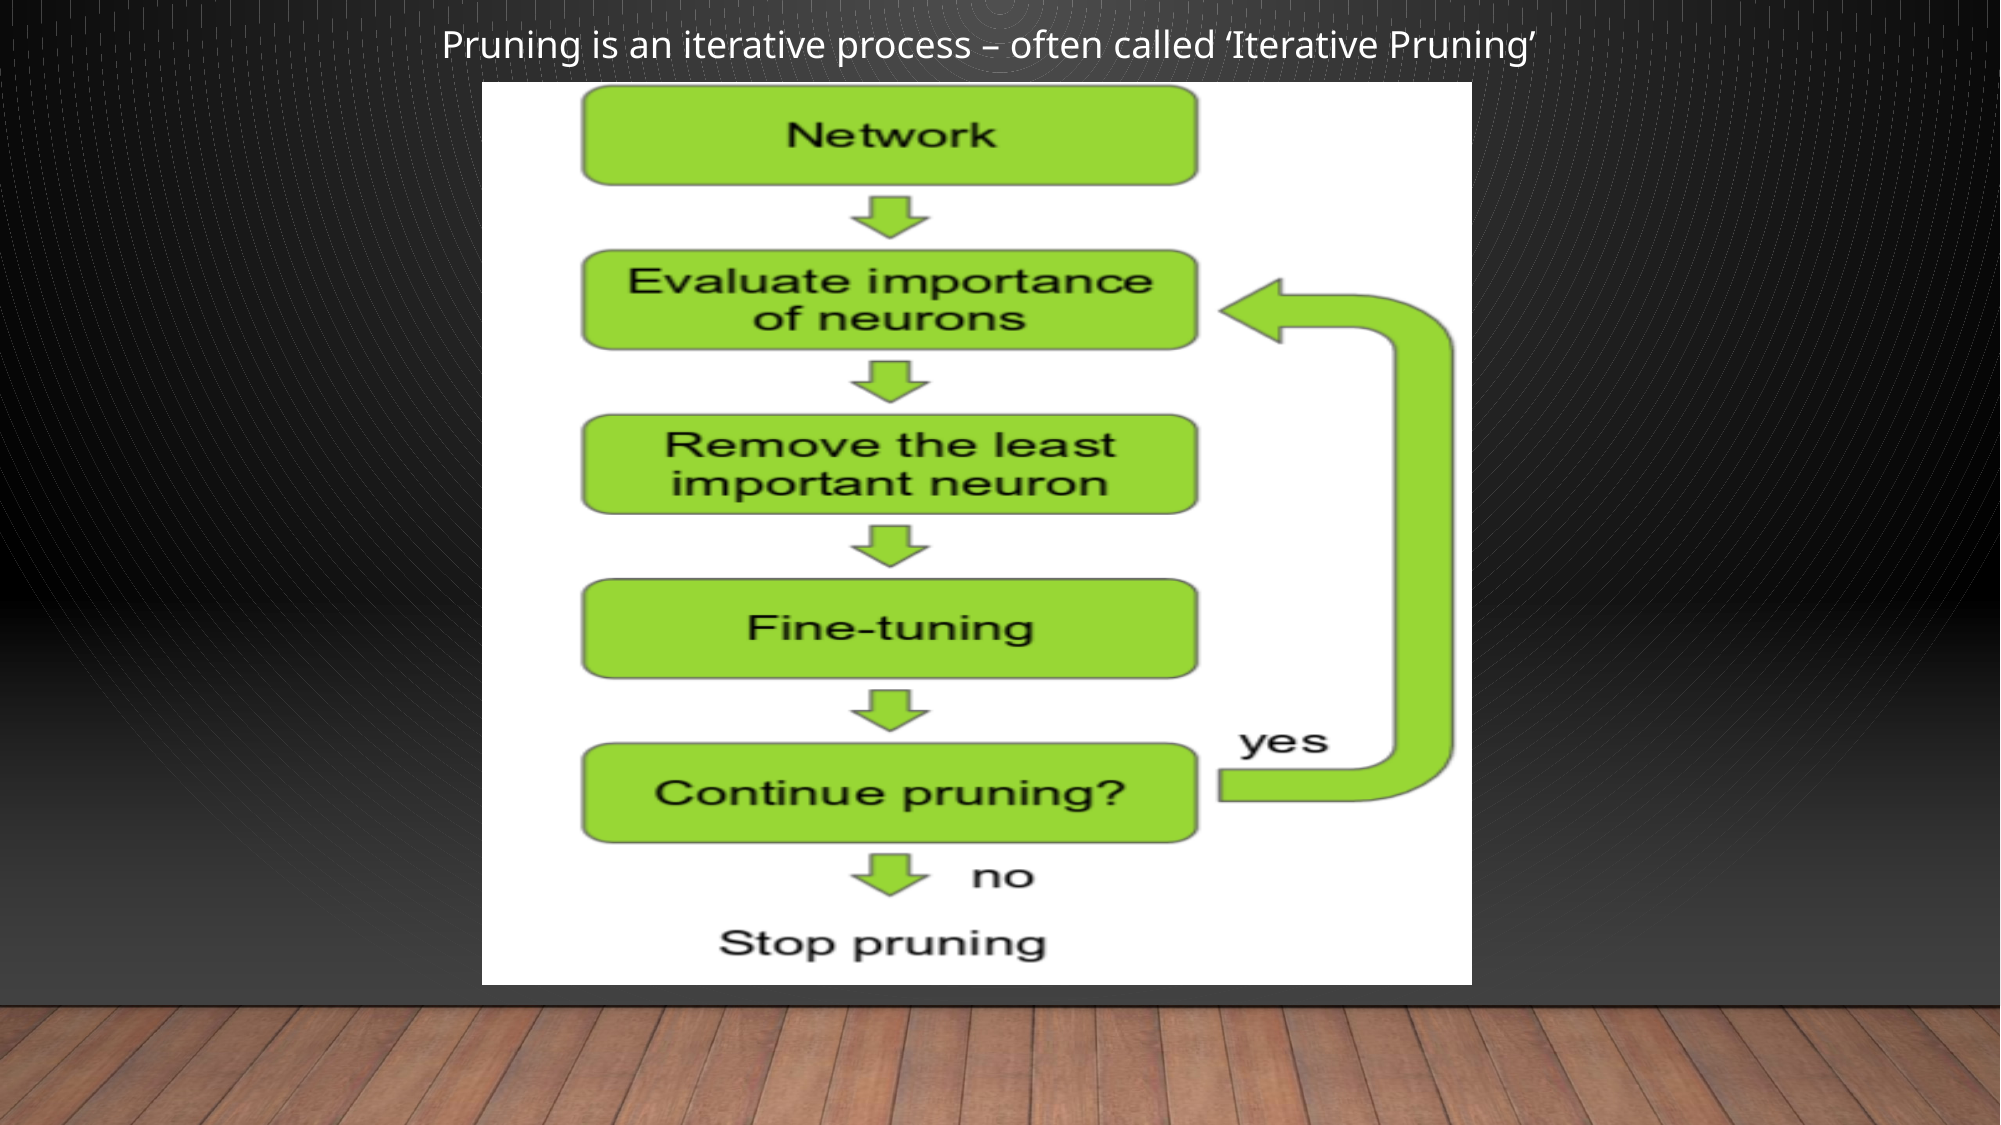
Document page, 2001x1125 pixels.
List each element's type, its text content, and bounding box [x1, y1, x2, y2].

picture [0, 1008, 2000, 1125]
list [482, 82, 1472, 986]
text_box [0, 593, 2000, 1005]
text_box Pruning is an iterative process – often called ‘Iterative Pruning’ [18, 13, 1970, 73]
